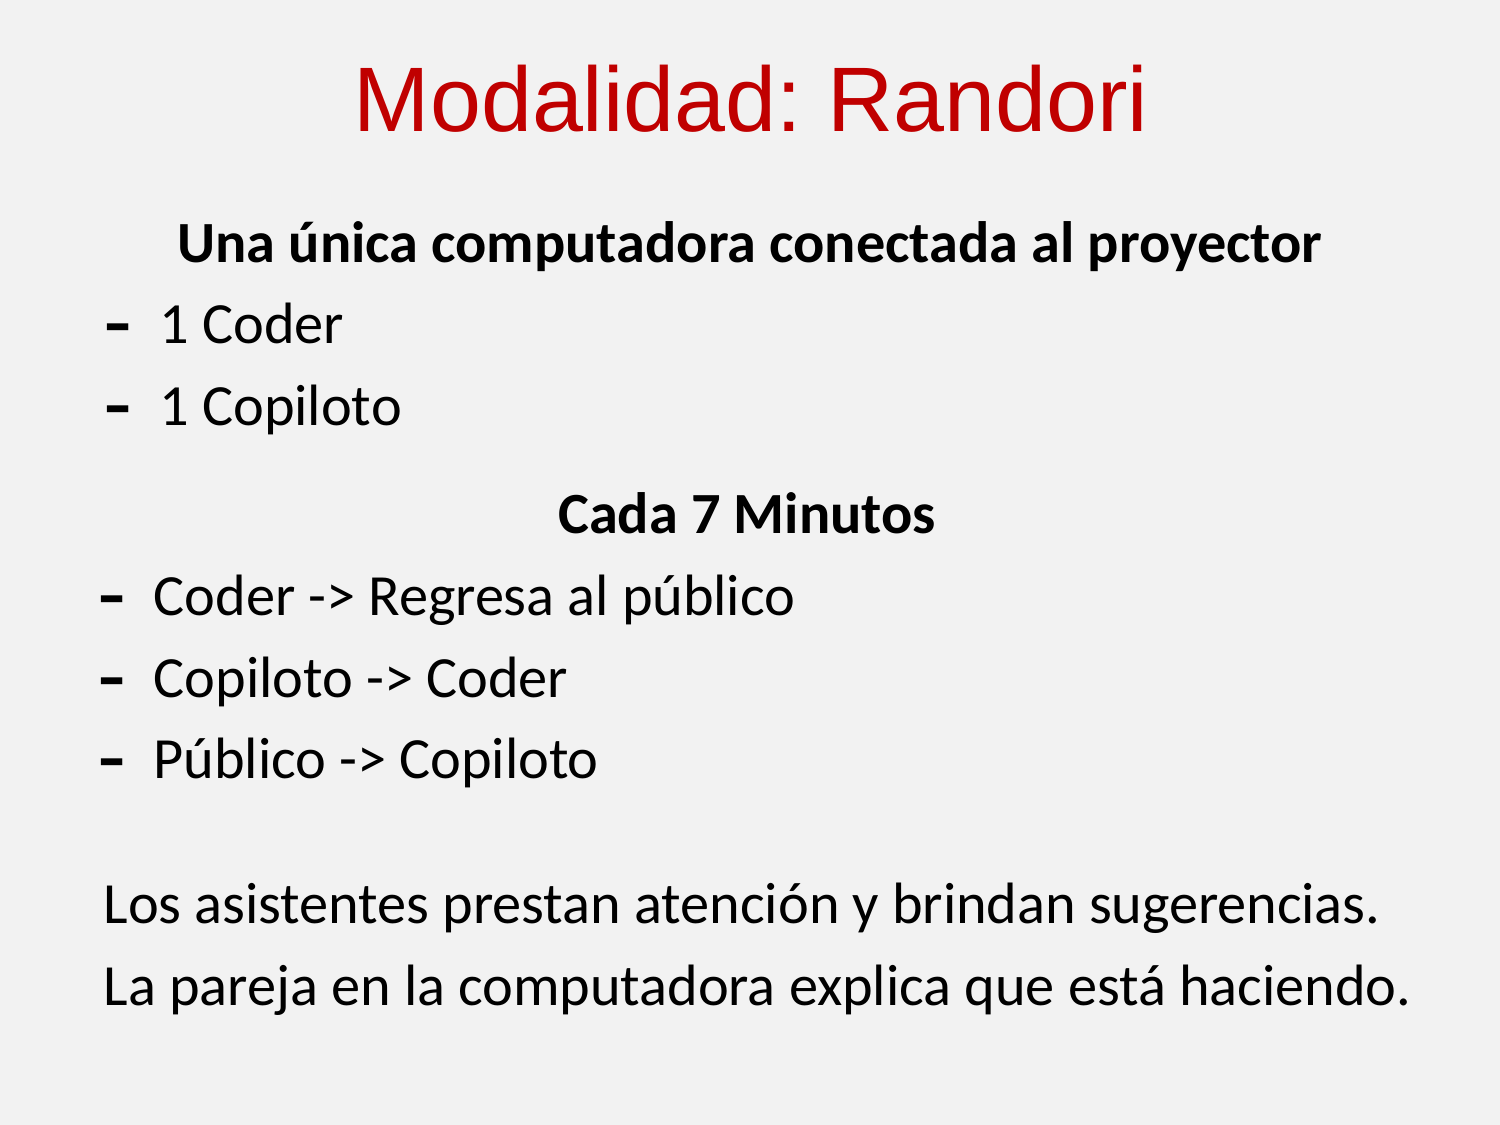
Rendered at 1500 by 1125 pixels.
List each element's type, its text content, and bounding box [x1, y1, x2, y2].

text_box Los asistentes prestan atención y brindan sugerencias. La pareja en la computadora explica que está haciendo. [88, 857, 1435, 1083]
text_box Una única computadora conectada al proyector 1 Coder 1 Copiloto [88, 196, 1412, 468]
title Modalidad: Randori [76, 35, 1427, 154]
text_box Cada 7 Minutos Coder -> Regresa al público Copiloto -> Coder Público -> Copiloto [82, 468, 1412, 823]
